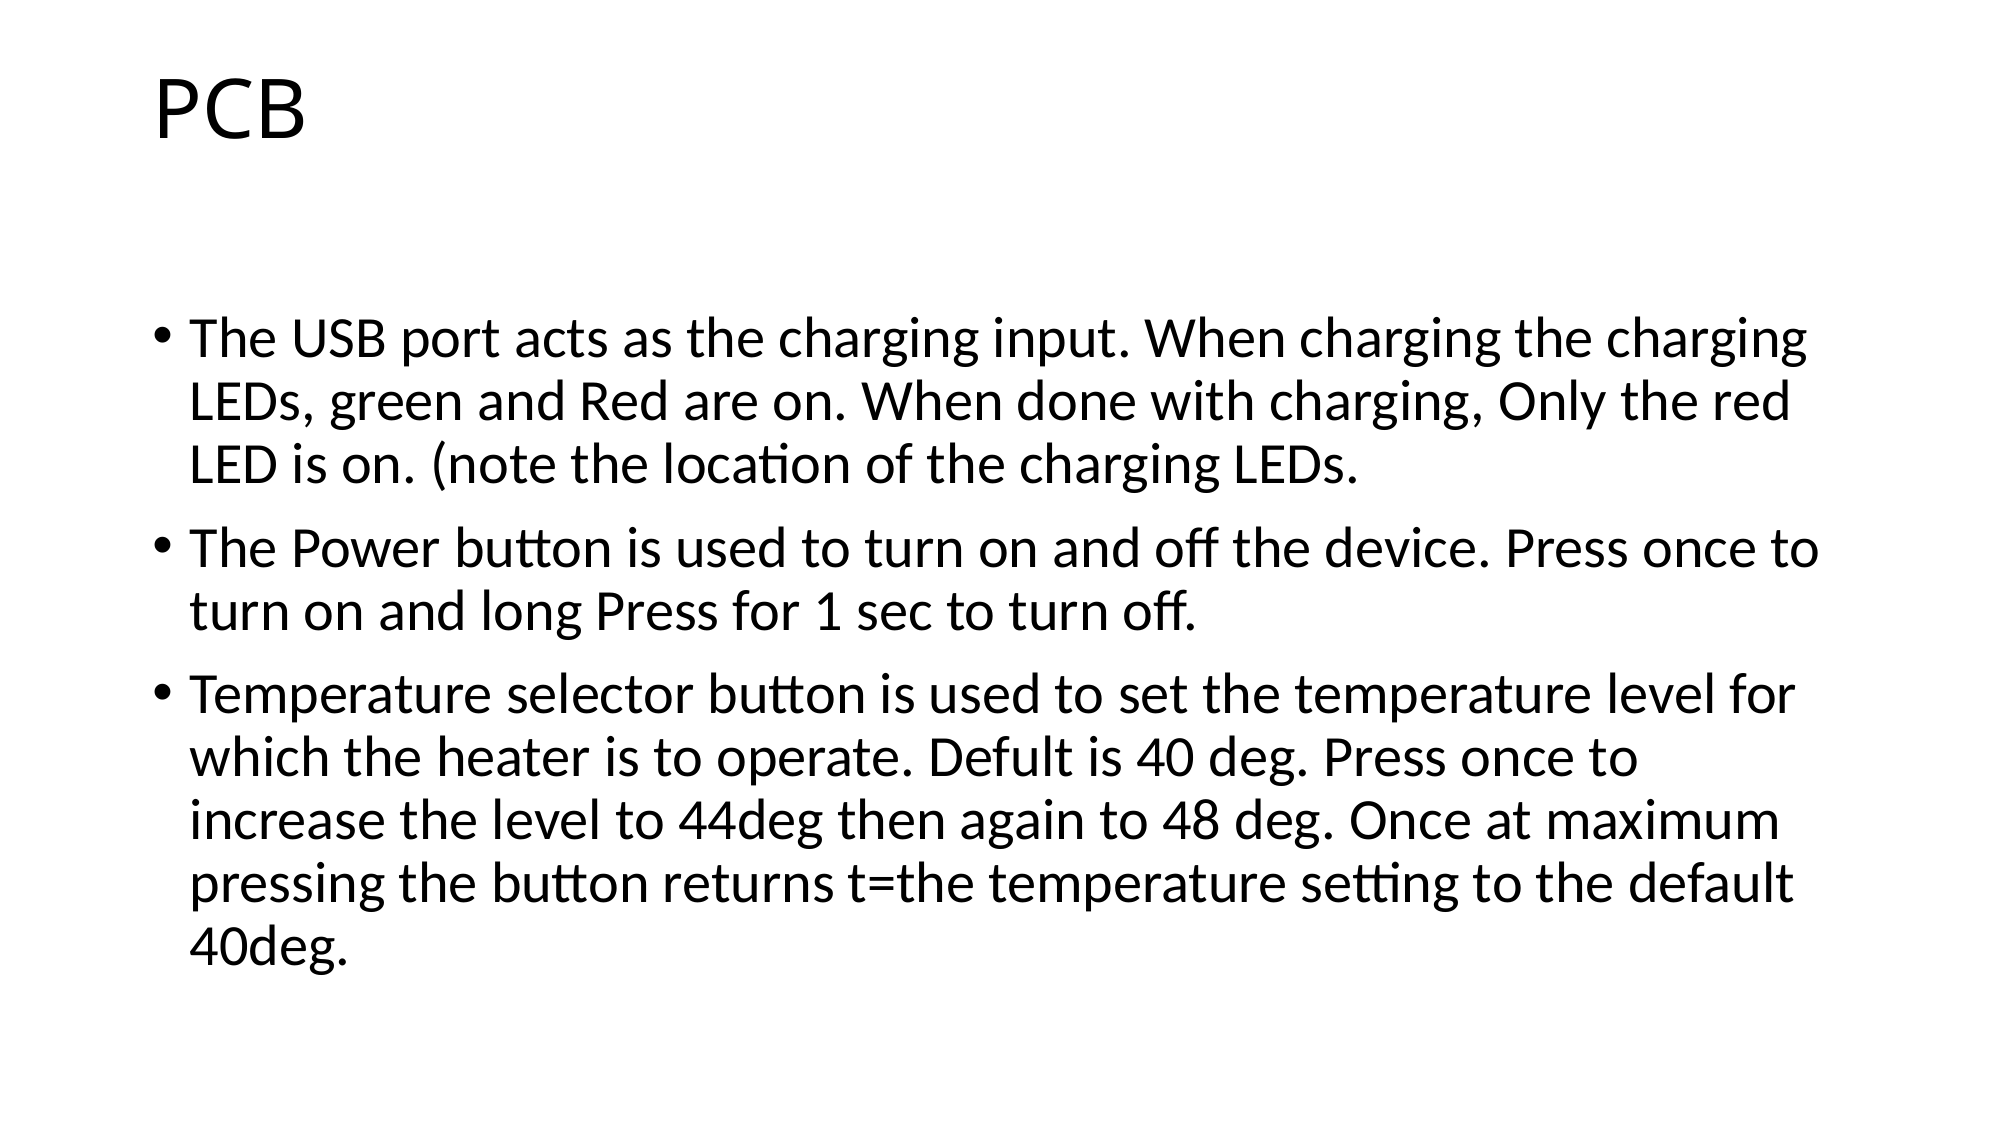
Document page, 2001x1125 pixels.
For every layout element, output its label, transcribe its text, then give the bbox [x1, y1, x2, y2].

list The USB port acts as the charging input. When charging the charging LEDs, green and Red are on. When done with charging, Only the red LED is on. (note the location of the charging LEDs. The Power button is used to turn on and off the device. Press once to turn on and long Press for 1 sec to turn off. Temperature selector button is used to set the temperature level for which the heater is to operate. Defult is 40 deg. Press once to increase the level to 44deg then again to 48 deg. Once at maximum pressing the button returns t=the temperature setting to the default 40deg. [137, 299, 1863, 1014]
title PCB [137, 59, 1863, 165]
